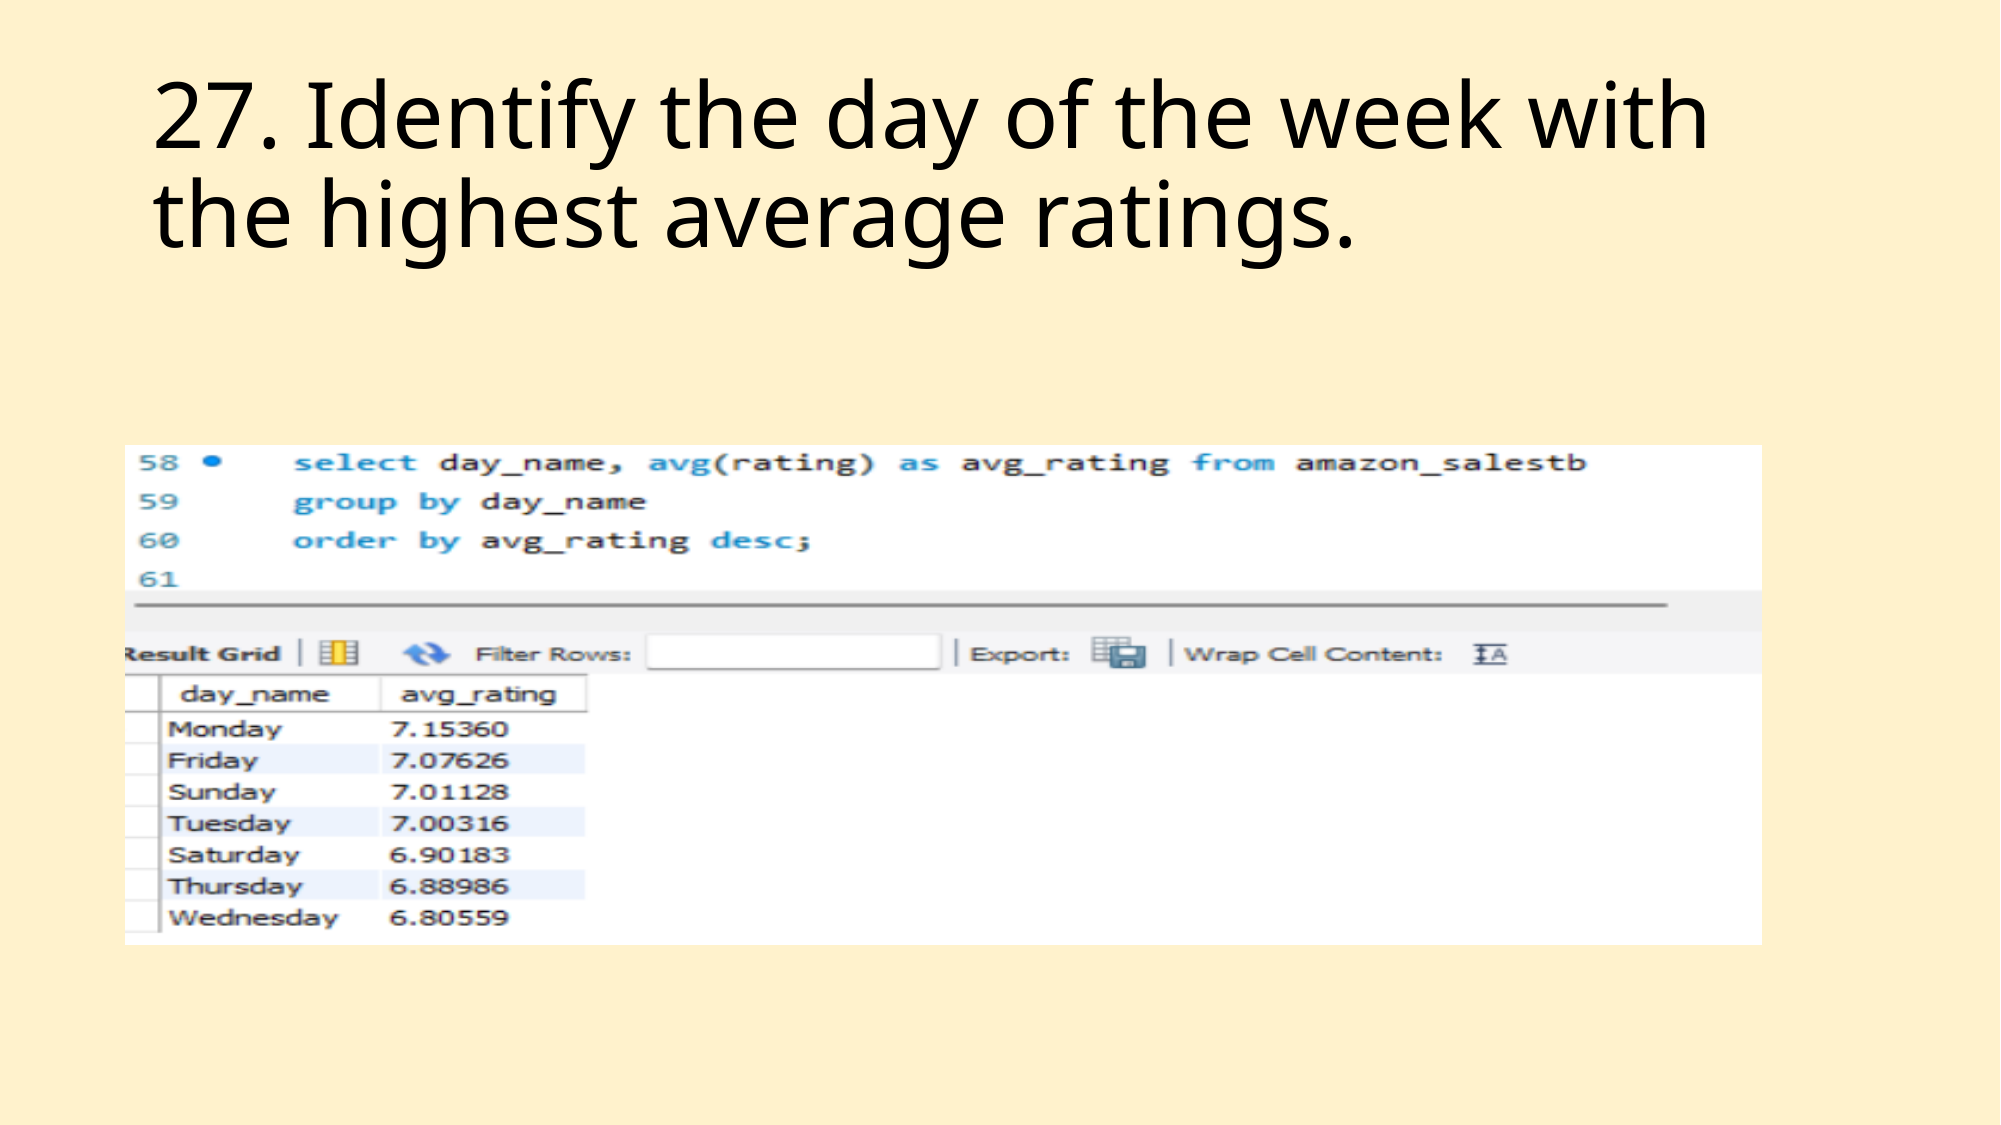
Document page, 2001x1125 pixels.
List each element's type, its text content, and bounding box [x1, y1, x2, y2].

title 27. Identify the day of the week with the highest average ratings. [137, 59, 1863, 278]
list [125, 445, 1762, 945]
